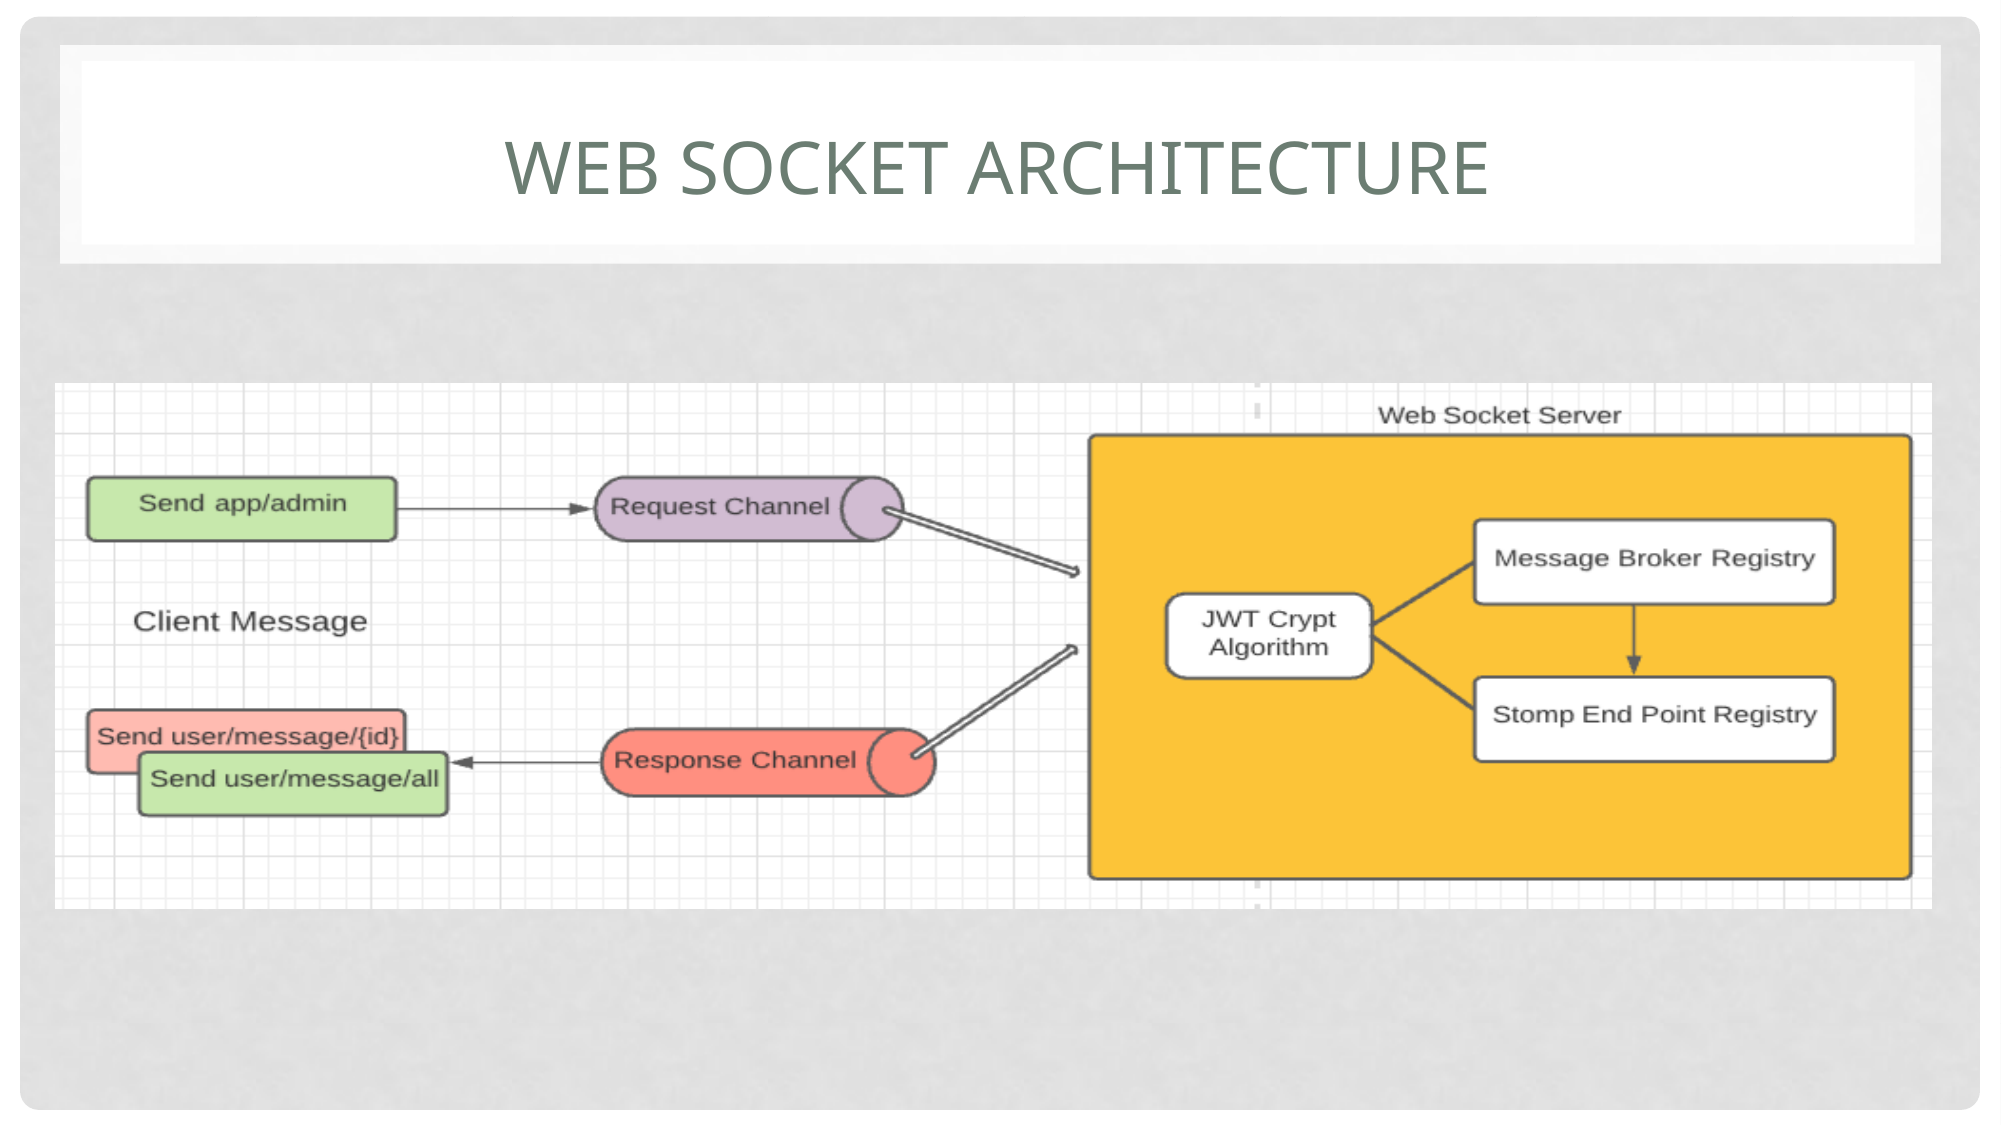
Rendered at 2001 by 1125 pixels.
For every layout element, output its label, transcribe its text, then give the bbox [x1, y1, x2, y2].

title Web socket architecture [199, 103, 1798, 228]
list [55, 383, 1932, 909]
